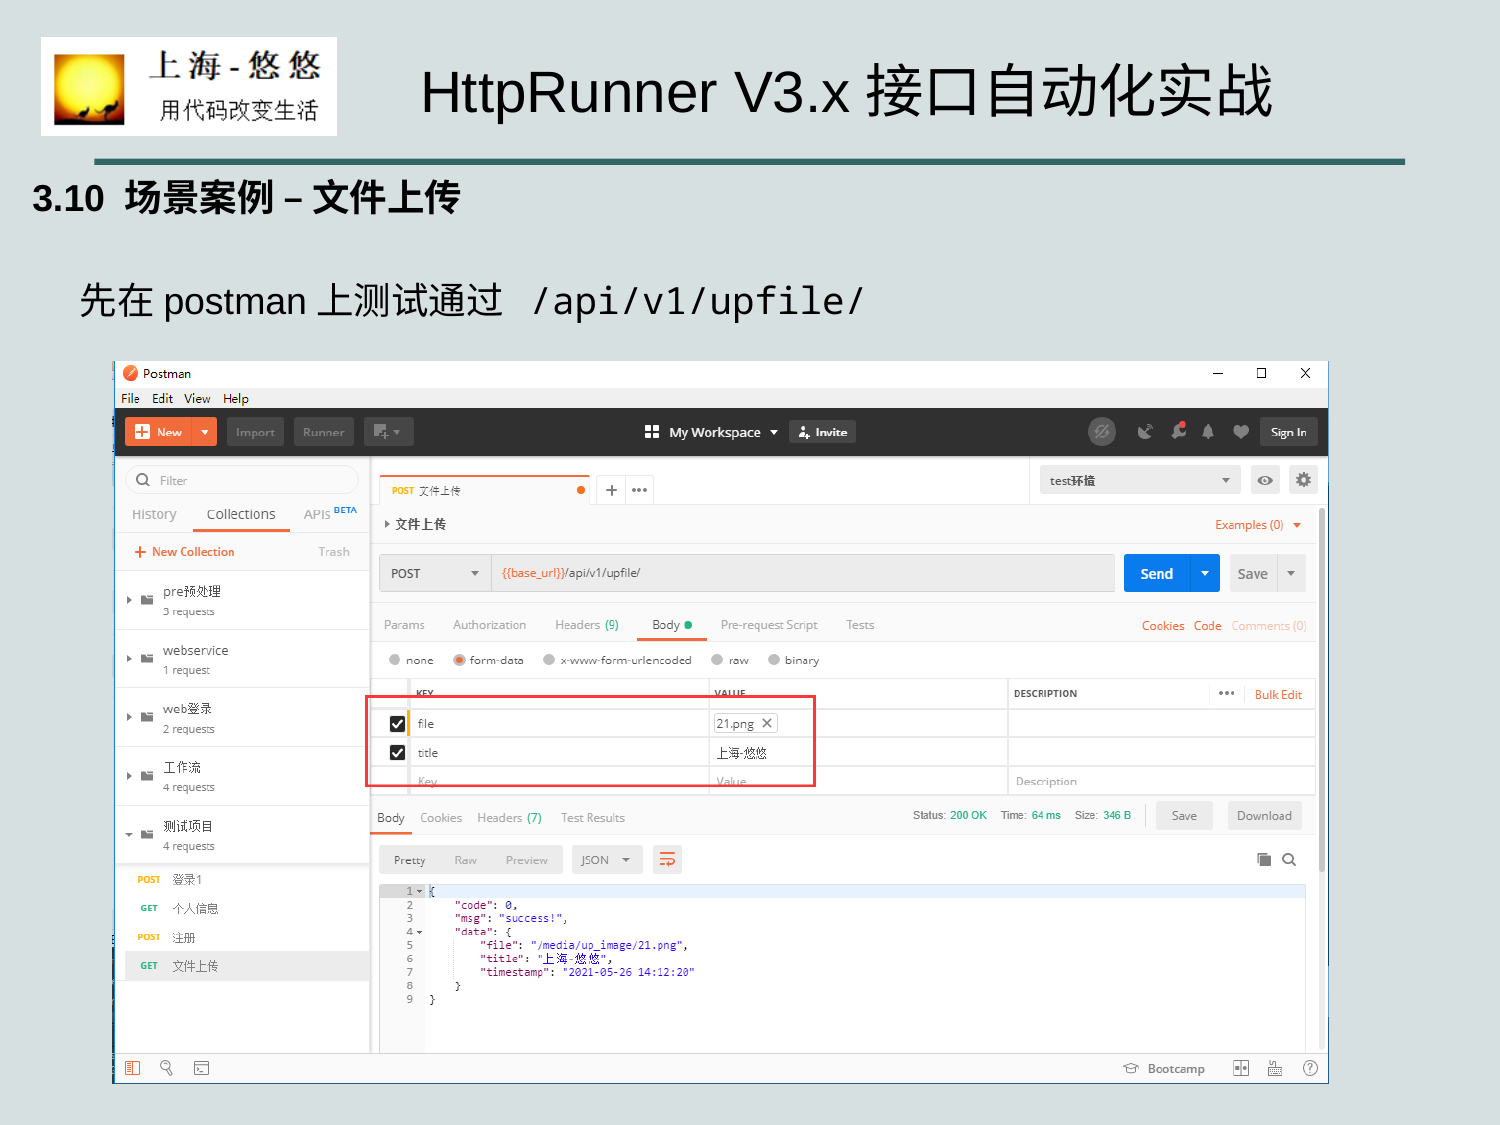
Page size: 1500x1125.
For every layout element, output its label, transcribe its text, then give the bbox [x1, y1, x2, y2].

picture [111, 361, 1329, 1084]
text_box 3.10 场景案例 – 文件上传 [17, 167, 1258, 227]
text_box 先在postman上测试通过 /api/v1/upfile/ [64, 269, 904, 329]
picture [41, 37, 337, 136]
